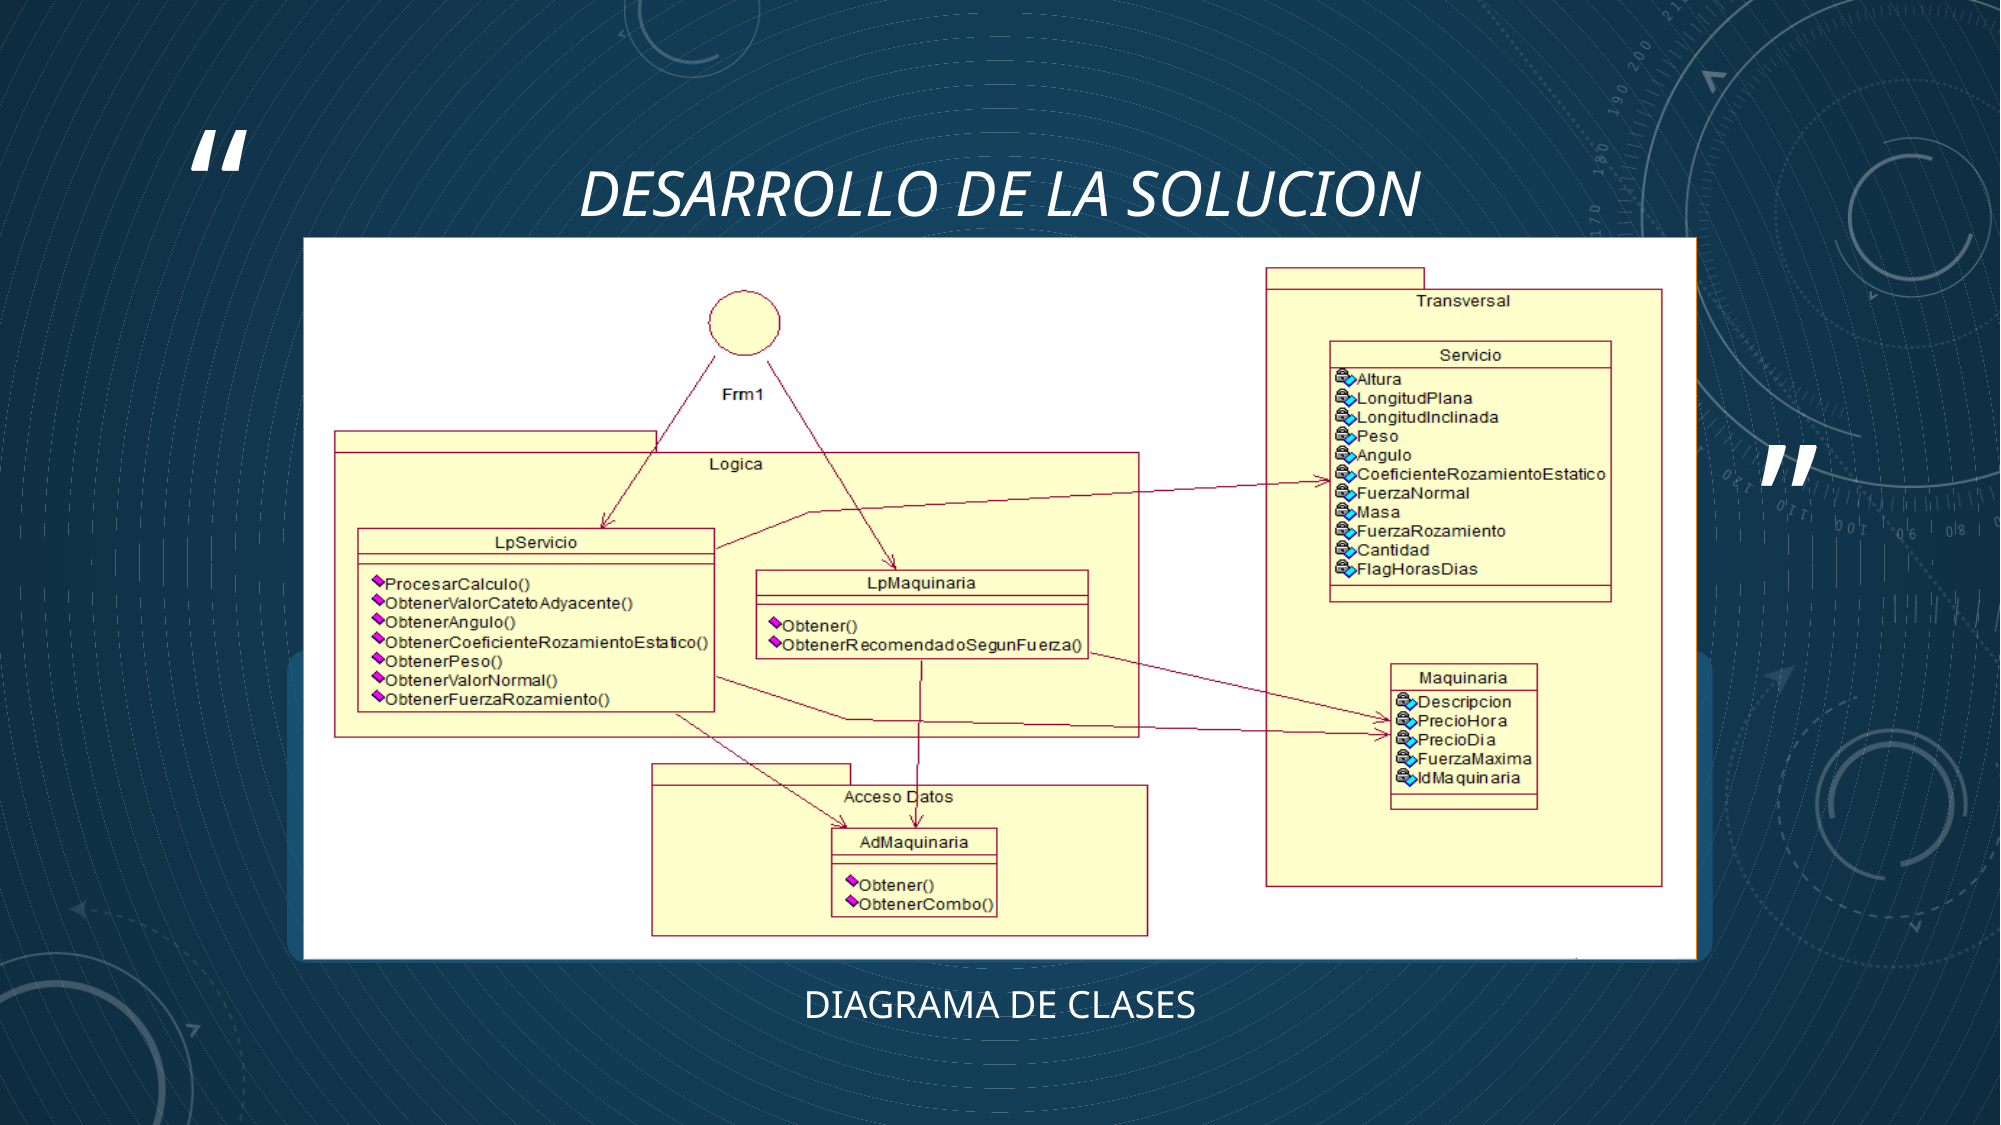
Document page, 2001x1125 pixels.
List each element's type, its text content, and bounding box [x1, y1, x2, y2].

list DIAGRAMA DE CLASES [303, 971, 1697, 1047]
picture [0, 0, 2000, 1125]
title DESARROLLO DE LA SOLUCION [216, 99, 1784, 283]
